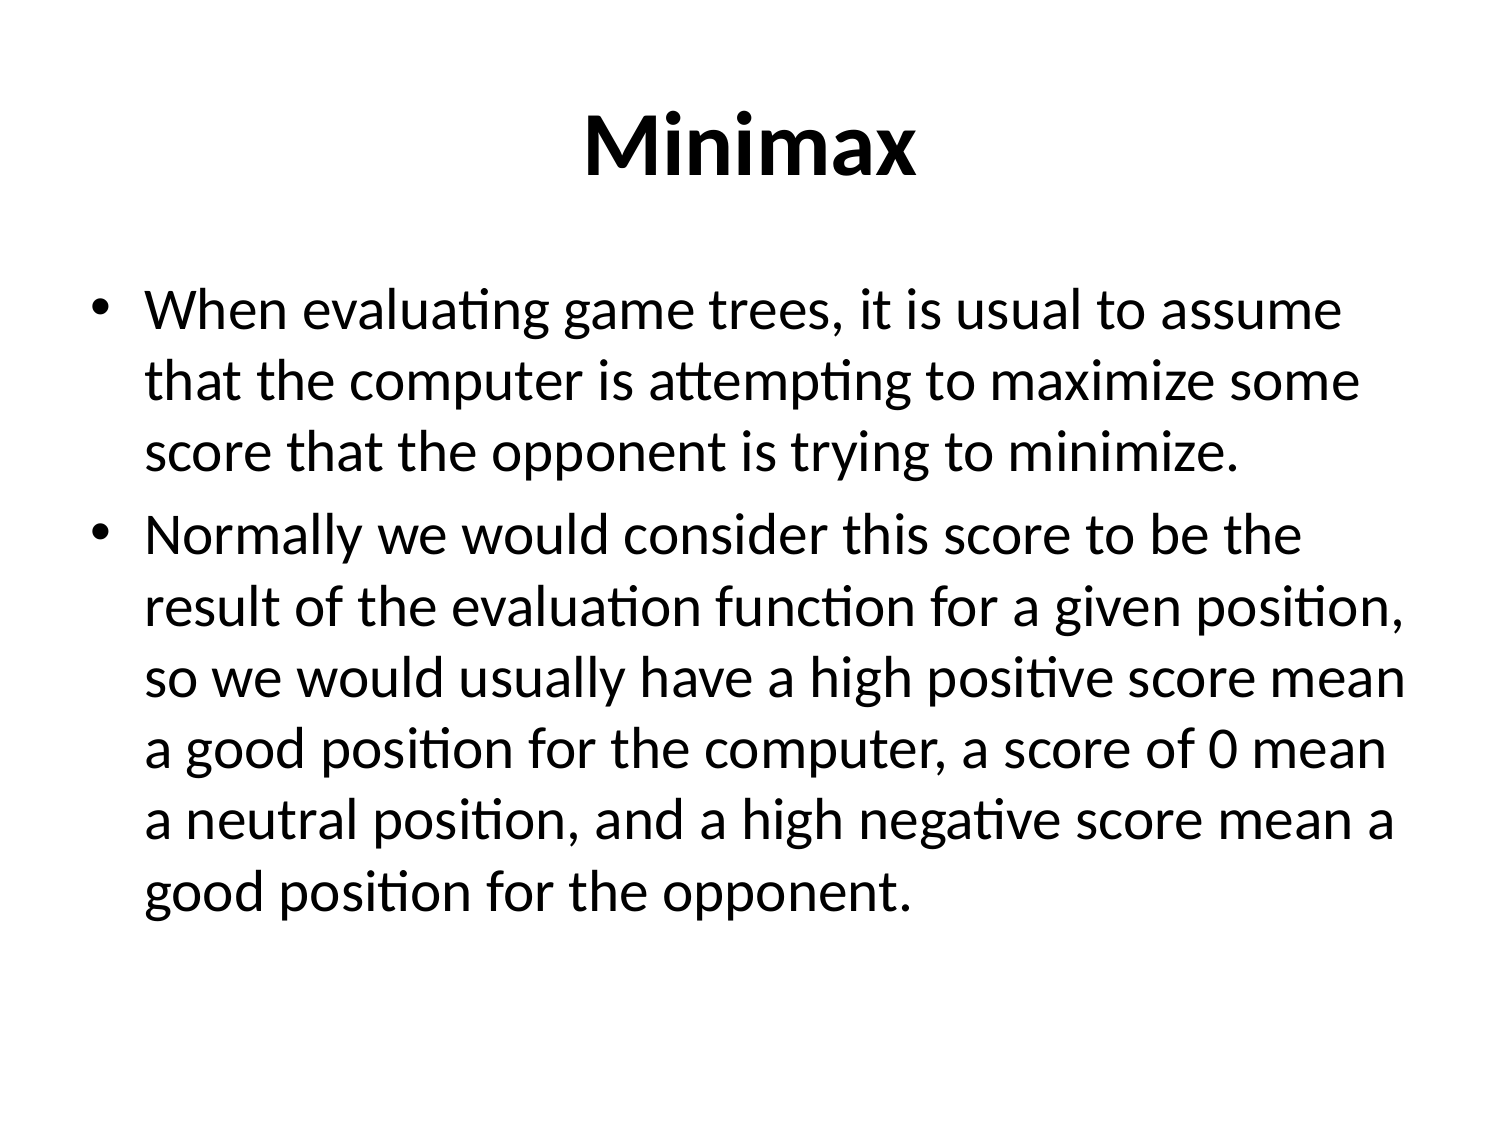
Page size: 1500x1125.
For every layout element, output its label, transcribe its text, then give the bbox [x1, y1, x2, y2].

title Minimax [75, 45, 1425, 233]
list When evaluating game trees, it is usual to assume that the computer is attempting to maximize some score that the opponent is trying to minimize. Normally we would consider this score to be the result of the evaluation function for a given position, so we would usually have a high positive score mean a good position for the computer, a score of 0 mean a neutral position, and a high negative score mean a good position for the opponent. [75, 262, 1425, 1005]
